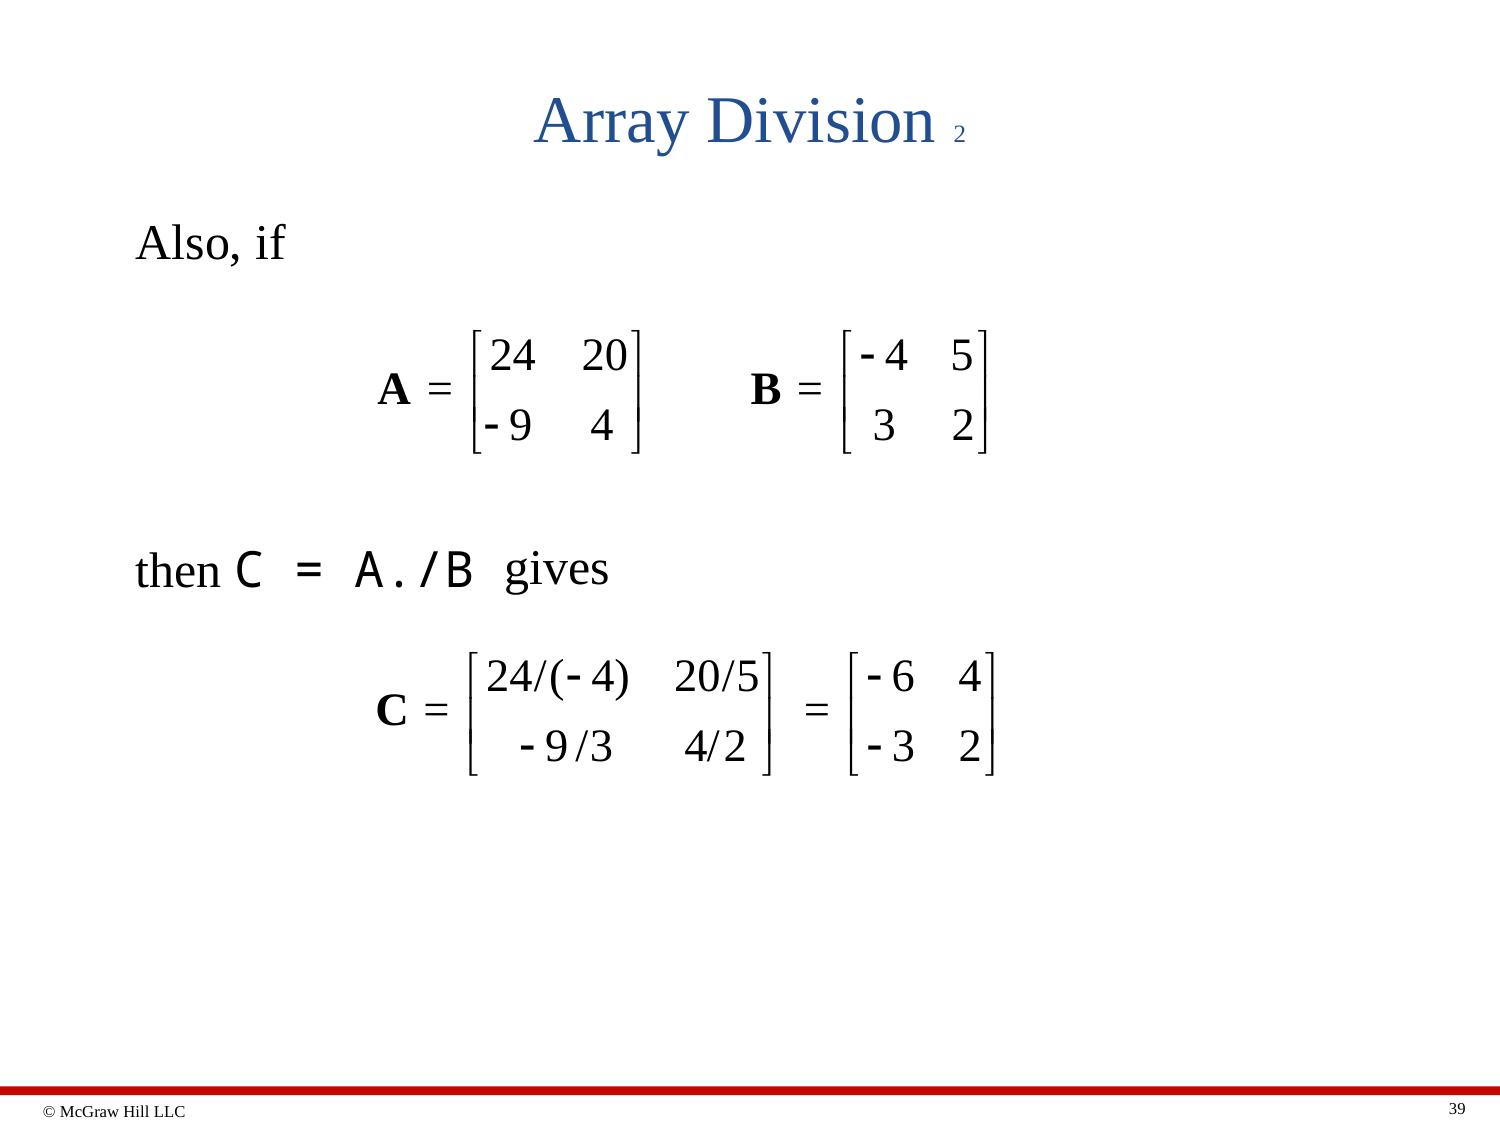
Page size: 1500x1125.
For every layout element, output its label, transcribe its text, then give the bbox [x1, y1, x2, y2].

list gives [489, 526, 688, 604]
title Array Division 2 [56, 22, 1444, 221]
list Also, if [120, 201, 1380, 279]
slide_number 39 [1415, 1094, 1474, 1122]
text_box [369, 323, 1005, 463]
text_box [369, 644, 1010, 784]
list then C = A./B [120, 529, 1193, 638]
